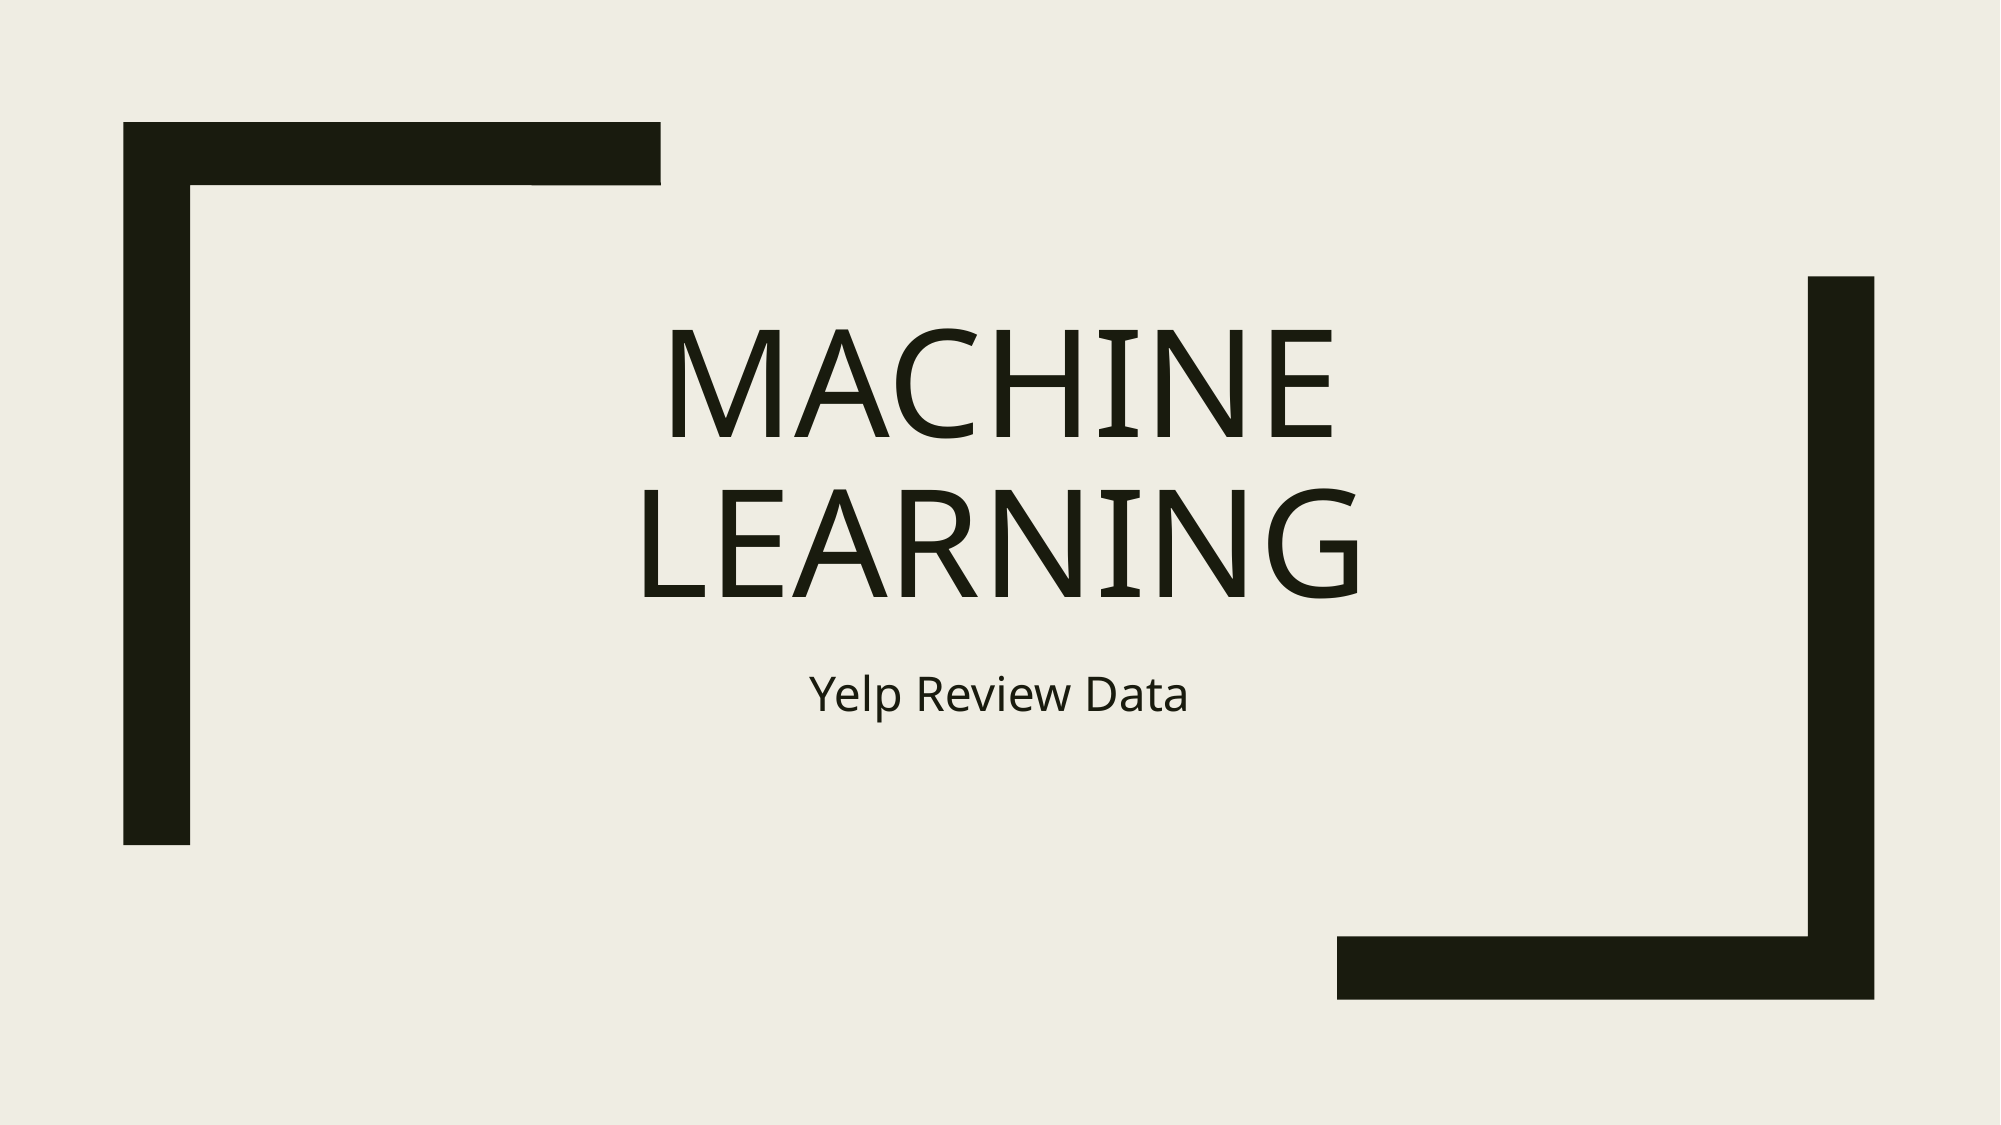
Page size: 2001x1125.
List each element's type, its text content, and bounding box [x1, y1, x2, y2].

subtitle Yelp Review Data [439, 649, 1561, 828]
title Machine Learning [314, 293, 1686, 638]
